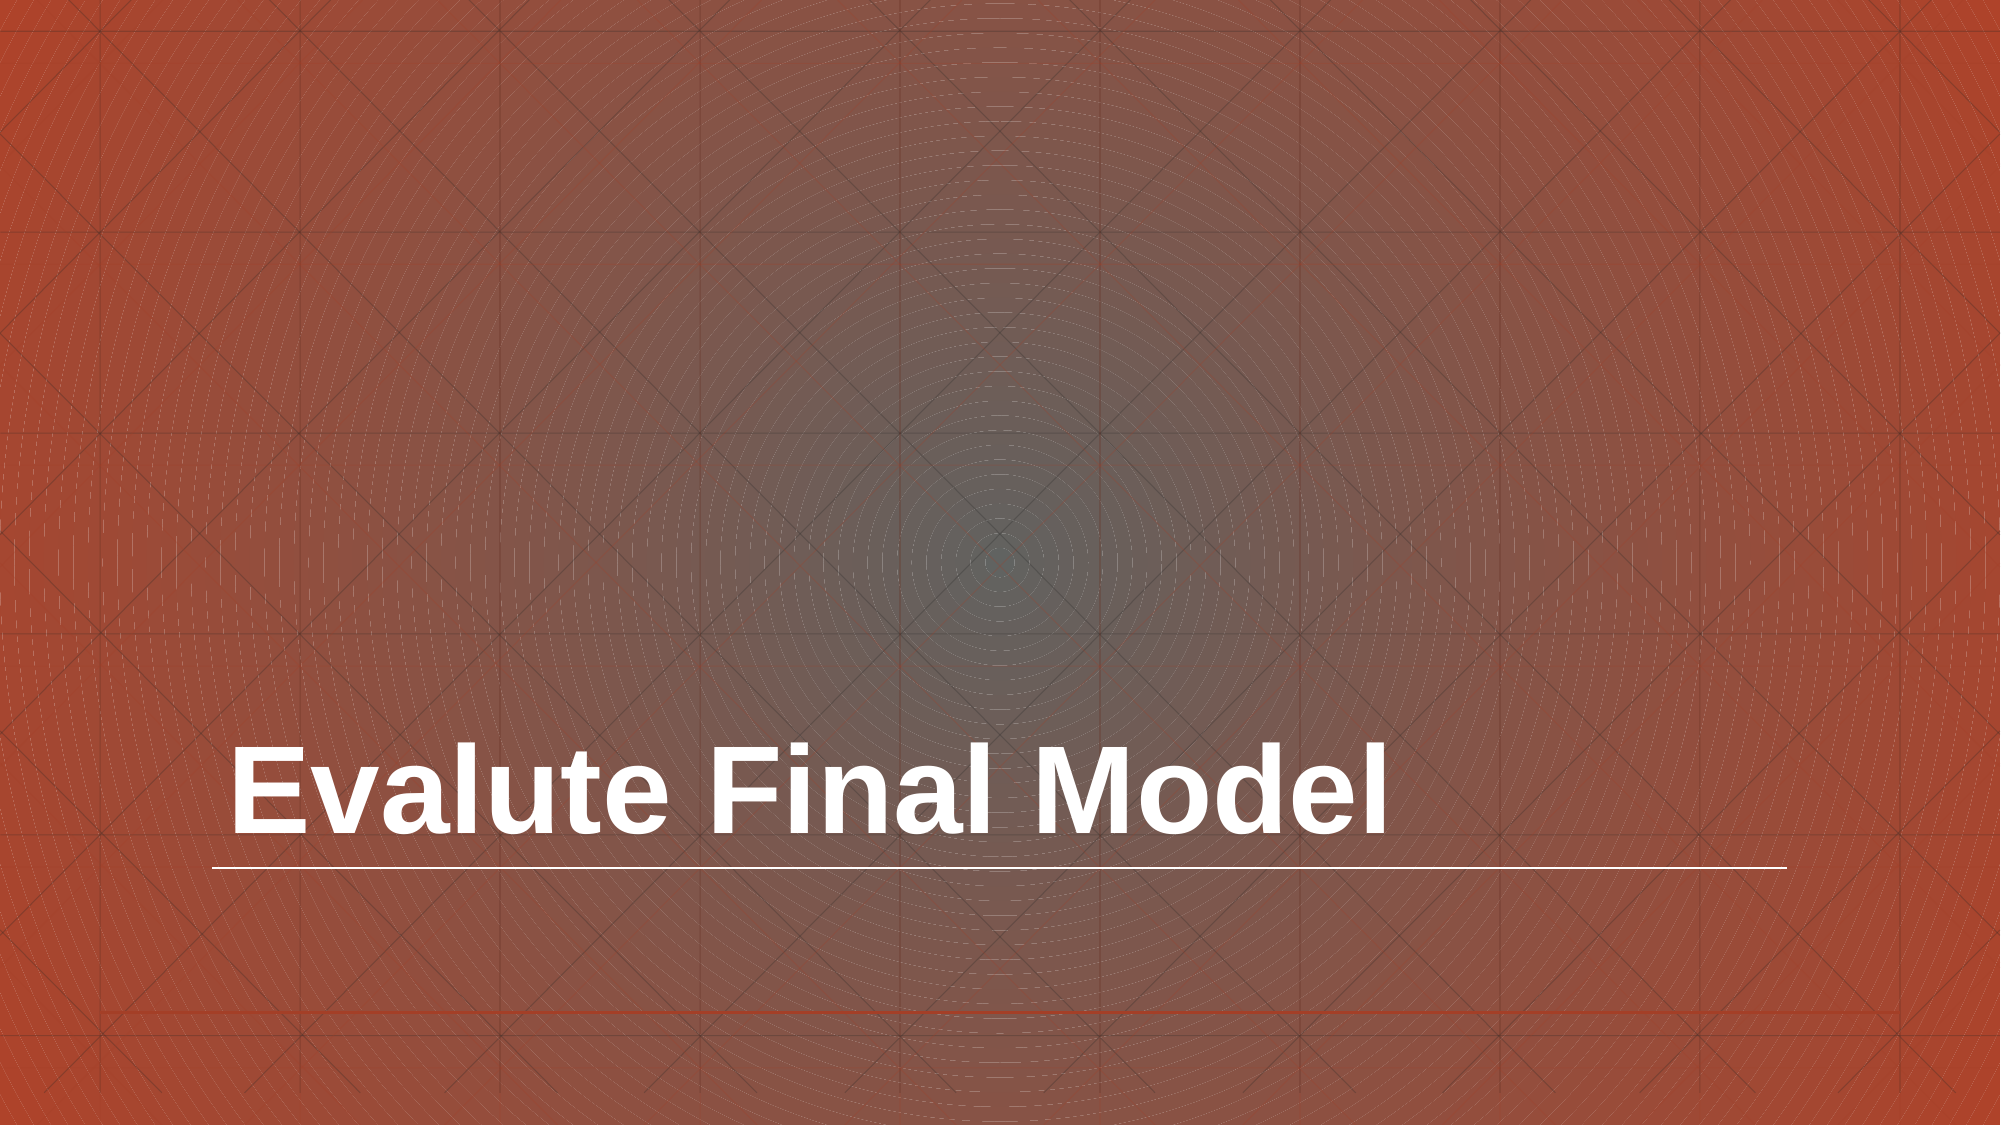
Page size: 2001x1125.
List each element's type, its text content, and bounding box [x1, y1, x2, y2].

title Evalute Final Model [212, 416, 1788, 867]
